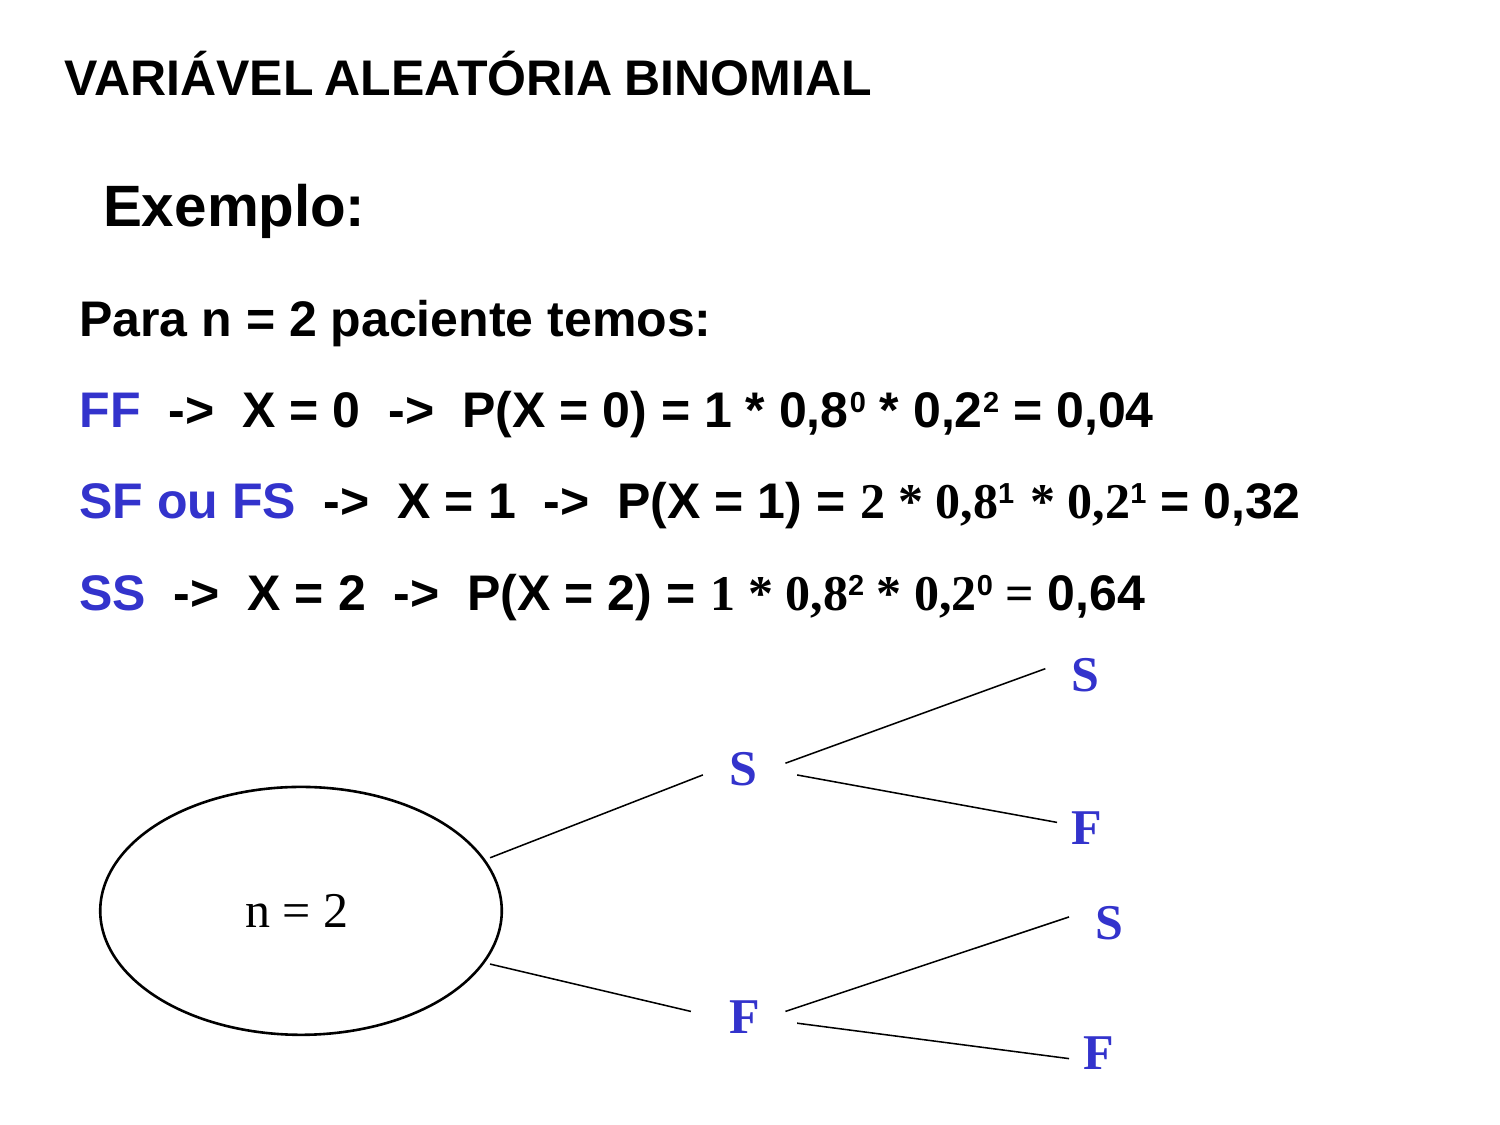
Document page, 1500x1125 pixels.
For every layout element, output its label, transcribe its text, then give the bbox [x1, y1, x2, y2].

text_box S [1056, 633, 1175, 709]
text_box F [1056, 786, 1211, 863]
text_box [100, 786, 502, 1035]
text_box n = 2 [230, 869, 431, 945]
text_box S [714, 727, 833, 804]
text_box Para n = 2 paciente temos: FF -> X = 0 -> P(X = 0) = 1 * 0,80 * 0,22 = 0,04 SF ou FS -> X = 1 -> P(X = 1) = 2 * 0,81 * 0,21 = 0,32 SS -> X = 2 -> P(X = 2) = 1 * 0,82 * 0,20 = 0,64 [64, 278, 1412, 628]
text_box F [1068, 1011, 1223, 1087]
text_box S [1080, 881, 1199, 957]
text_box F [714, 976, 869, 1052]
text_box VARIÁVEL ALEATÓRIA BINOMIAL [49, 37, 1463, 113]
text_box Exemplo: [88, 160, 1353, 247]
